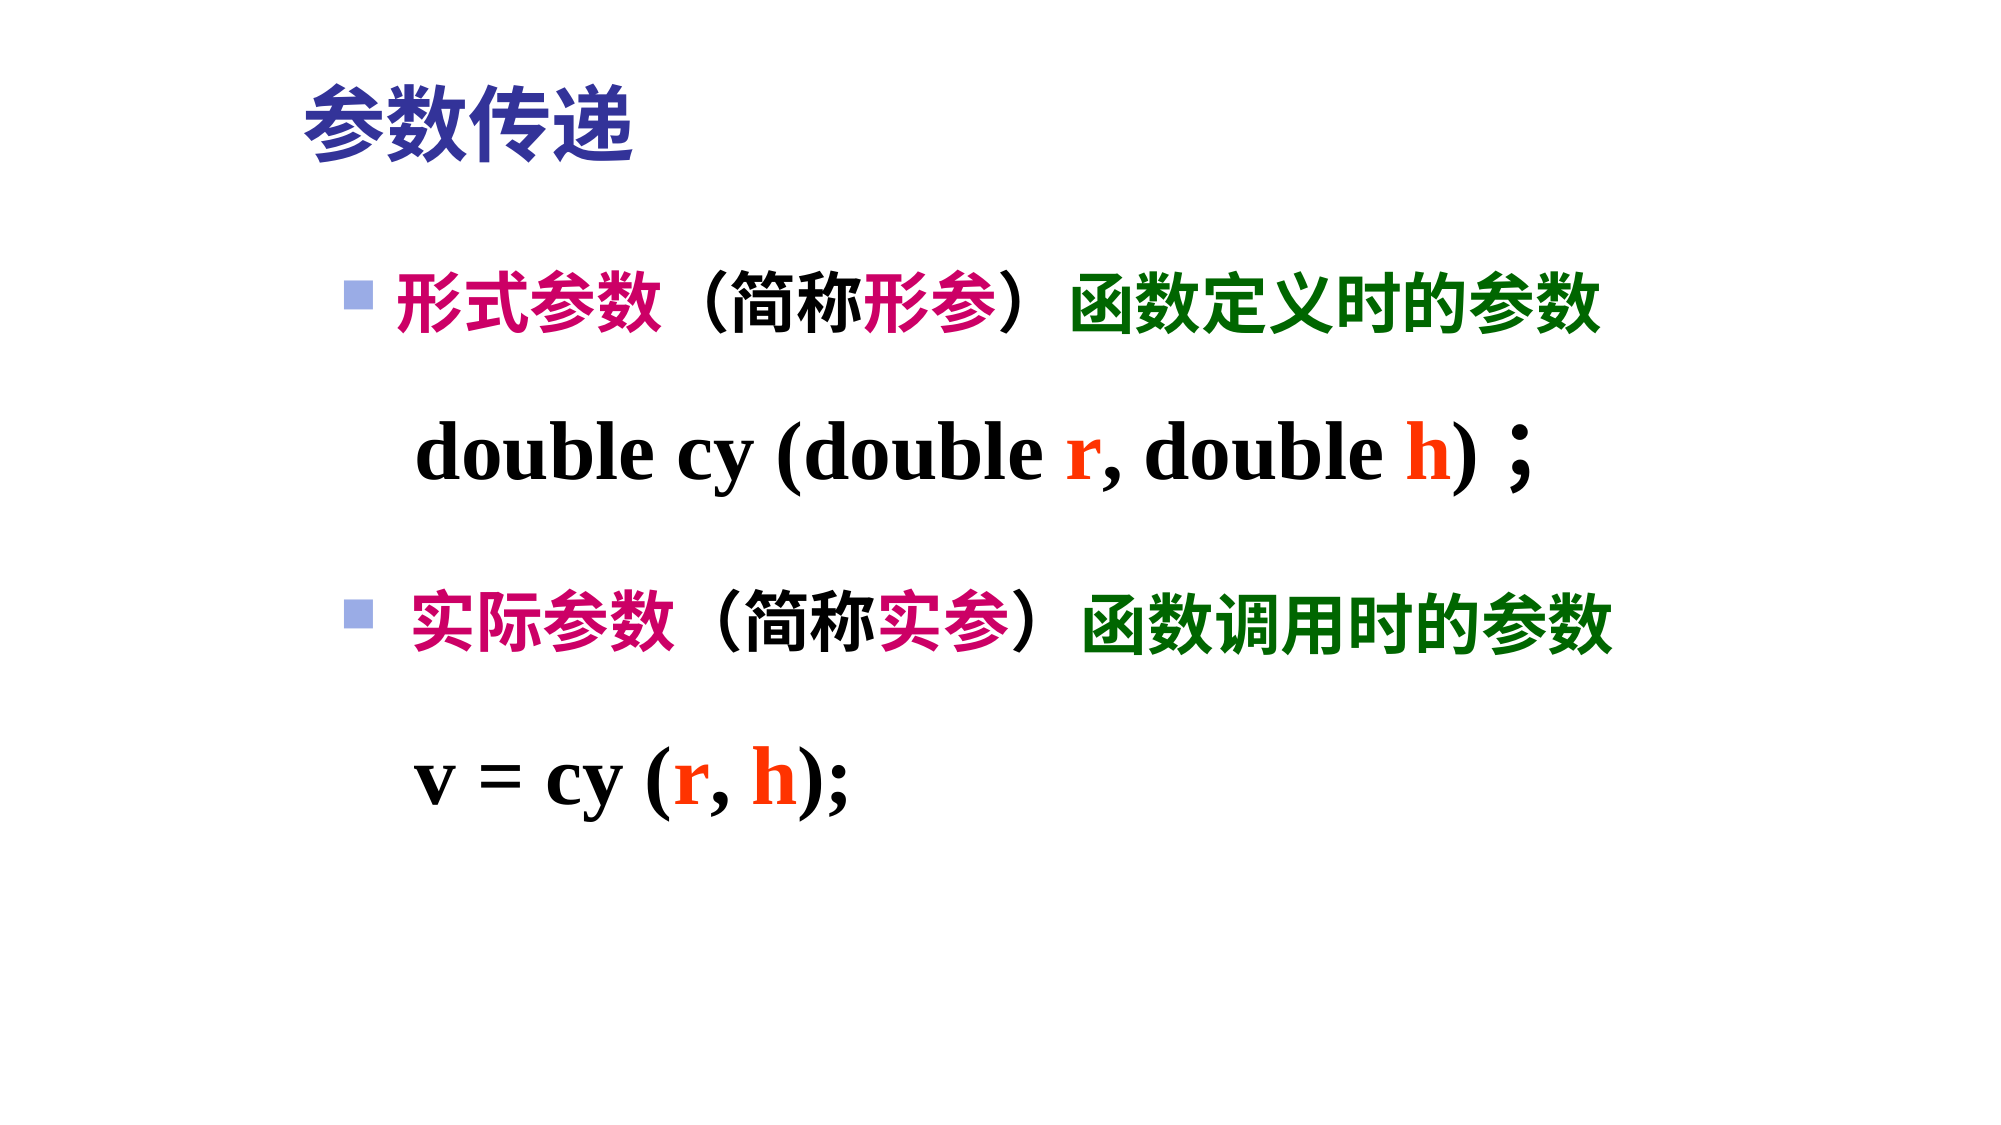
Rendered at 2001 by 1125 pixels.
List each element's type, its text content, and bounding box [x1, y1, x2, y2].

text_box double cy (double r, double h)； [324, 399, 1650, 505]
text_box 函数定义时的参数 [1053, 253, 1618, 349]
title 参数传递 [287, 63, 1046, 181]
list 形式参数（简称形参） [324, 262, 1113, 388]
text_box v = cy (r, h); [324, 725, 1250, 831]
text_box 函数调用时的参数 [1065, 574, 1631, 670]
text_box 实际参数（简称实参） [324, 580, 1065, 668]
